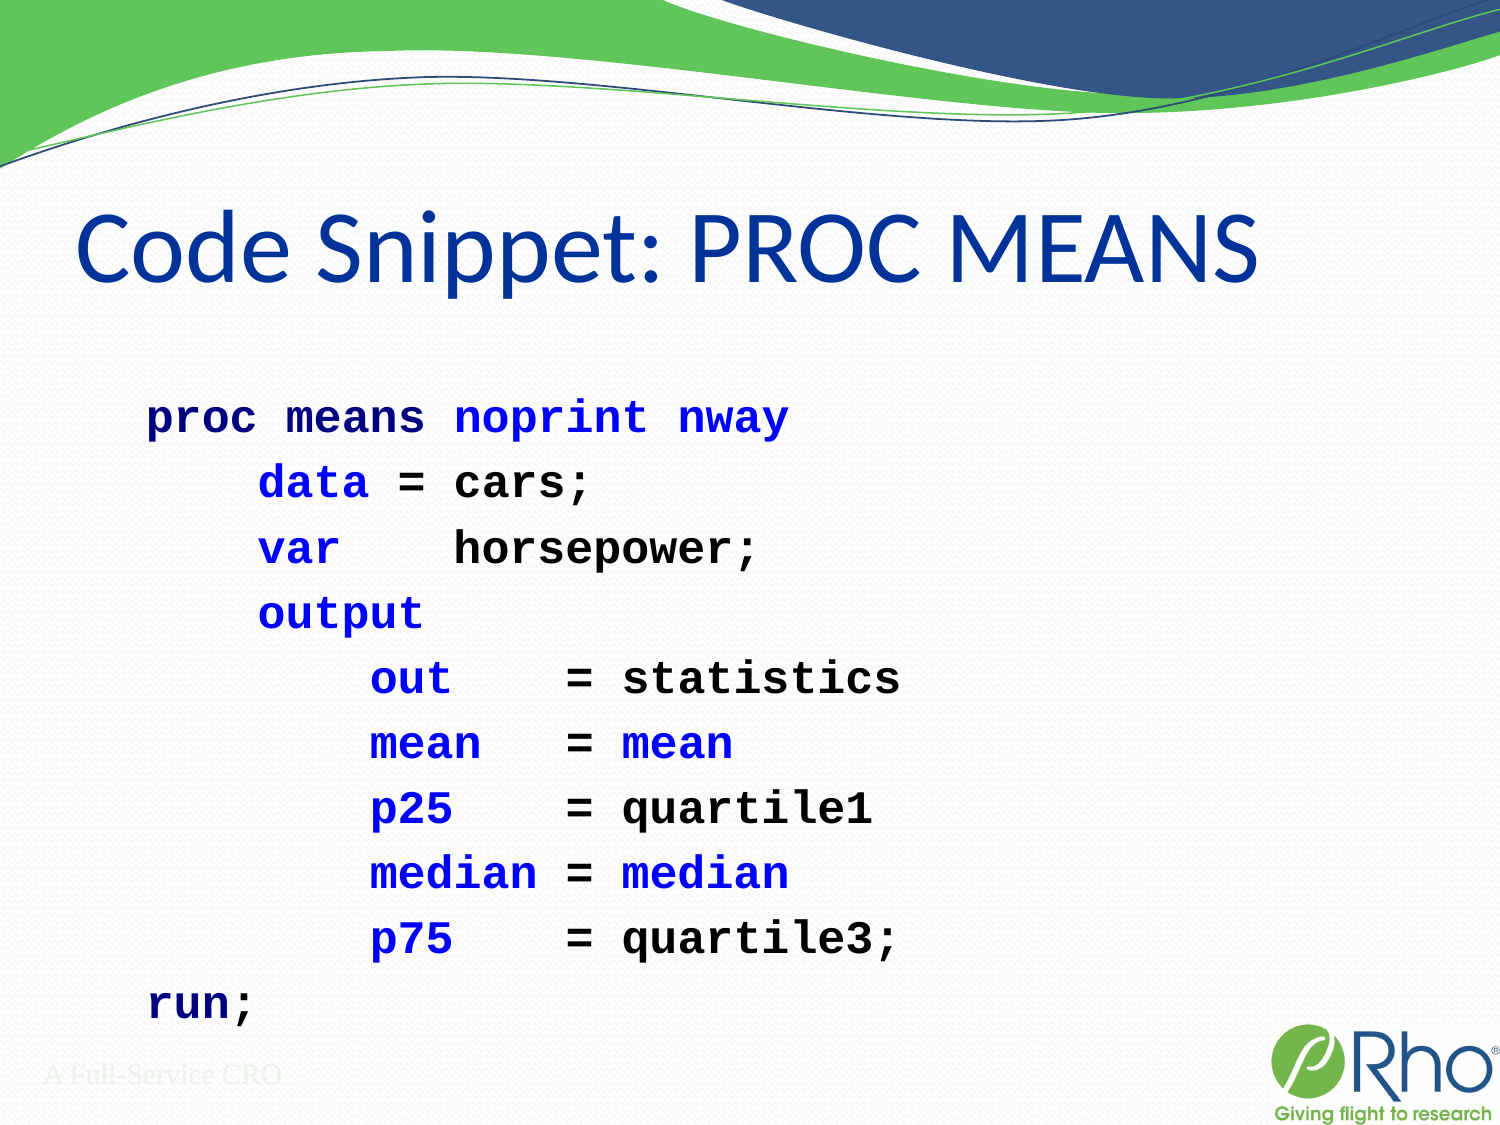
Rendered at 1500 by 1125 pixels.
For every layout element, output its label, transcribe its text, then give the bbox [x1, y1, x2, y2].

title Code Snippet: PROC MEANS [75, 115, 1425, 303]
picture [1271, 1024, 1500, 1125]
list proc means noprint nway data = cars; var horsepower; output out = statistics mean = mean p25 = quartile1 median = median p75 = quartile3; run; [75, 317, 1425, 1038]
